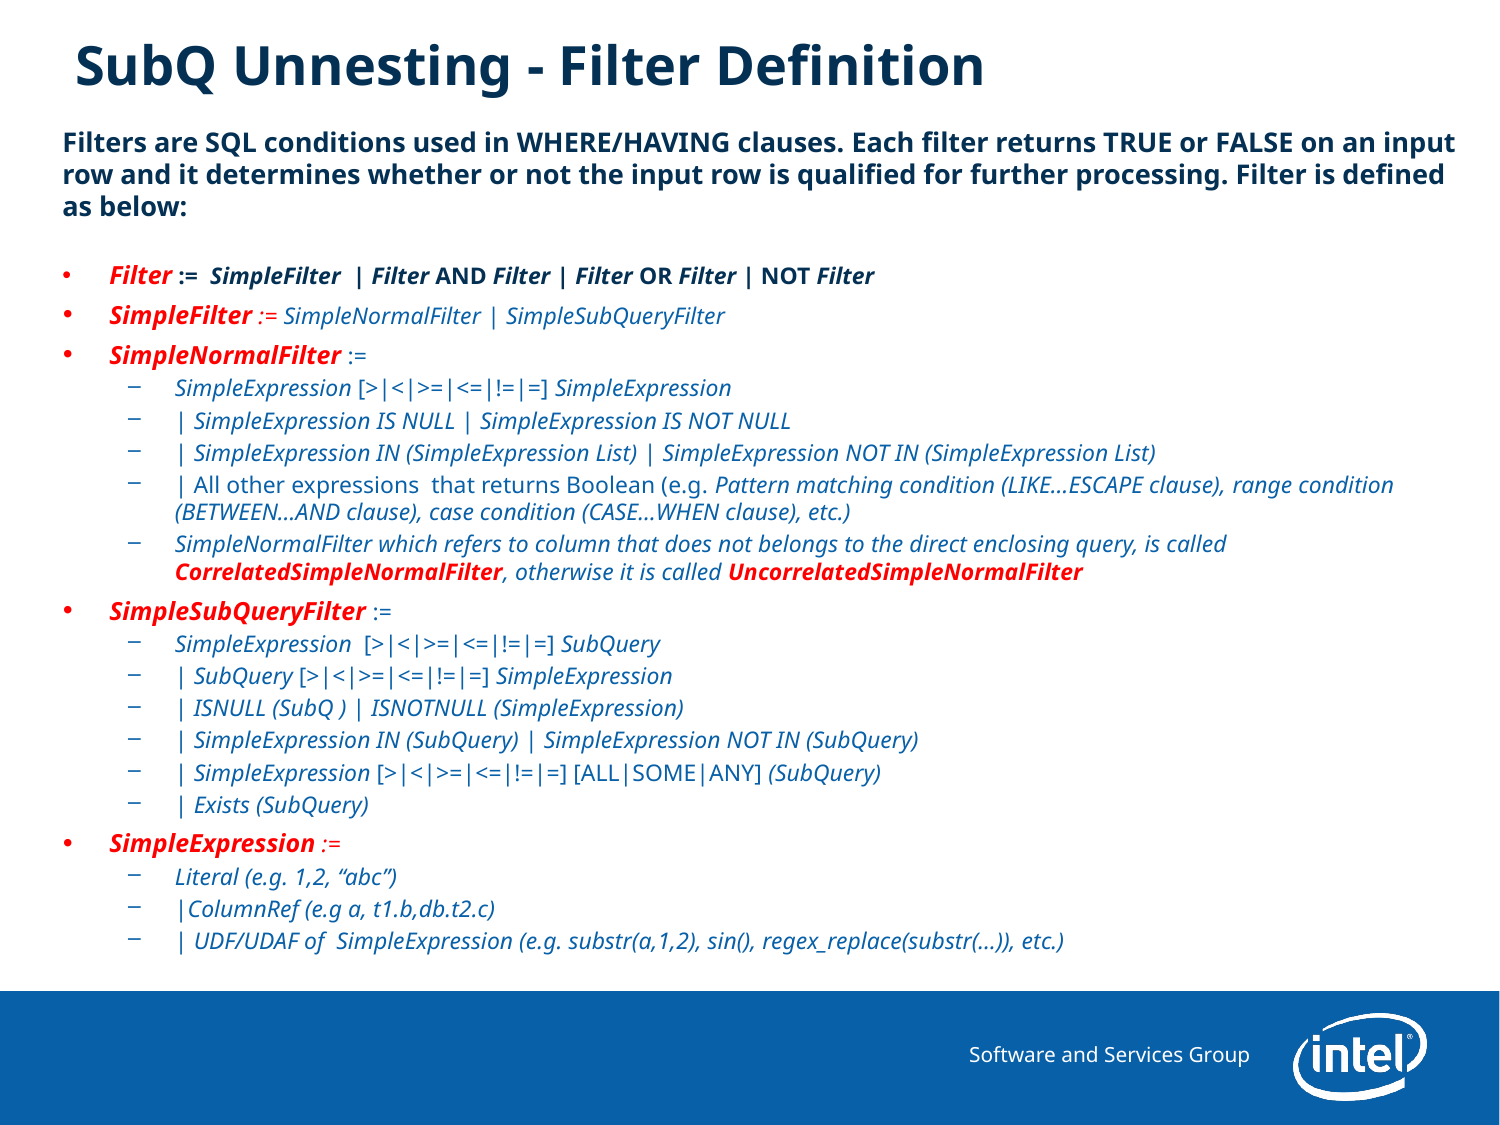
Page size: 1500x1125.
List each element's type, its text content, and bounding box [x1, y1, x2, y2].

list Filters are SQL conditions used in WHERE/HAVING clauses. Each filter returns TRUE or FALSE on an input row and it determines whether or not the input row is qualified for further processing. Filter is defined as below: Filter := SimpleFilter | Filter AND Filter | Filter OR Filter | NOT Filter SimpleFilter := SimpleNormalFilter | SimpleSubQueryFilter SimpleNormalFilter := SimpleExpression [>|<|>=|<=|!=|=] SimpleExpression | SimpleExpression IS NULL | SimpleExpression IS NOT NULL | SimpleExpression IN (SimpleExpression List) | SimpleExpression NOT IN (SimpleExpression List) | All other expressions that returns Boolean (e.g. Pattern matching condition (LIKE…ESCAPE clause), range condition (BETWEEN…AND clause), case condition (CASE…WHEN clause), etc.) SimpleNormalFilter which refers to column that does not belongs to the direct enclosing query, is called CorrelatedSimpleNormalFilter, otherwise it is called UncorrelatedSimpleNormalFilter SimpleSubQueryFilter := SimpleExpression [>|<|>=|<=|!=|=] SubQuery | SubQuery [>|<|>=|<=|!=|=] SimpleExpression | ISNULL (SubQ ) | ISNOTNULL (SimpleExpression) | SimpleExpression IN (SubQuery) | SimpleExpression NOT IN (SubQuery) | SimpleExpression [>|<|>=|<=|!=|=] [ALL|SOME|ANY] (SubQuery) | Exists (SubQuery) SimpleExpression := Literal (e.g. 1,2, “abc”) |ColumnRef (e.g a, t1.b,db.t2.c) | UDF/UDAF of SimpleExpression (e.g. substr(a,1,2), sin(), regex_replace(substr(…)), etc.) [62, 125, 1475, 1125]
title SubQ Unnesting - Filter Definition [75, 31, 1425, 119]
